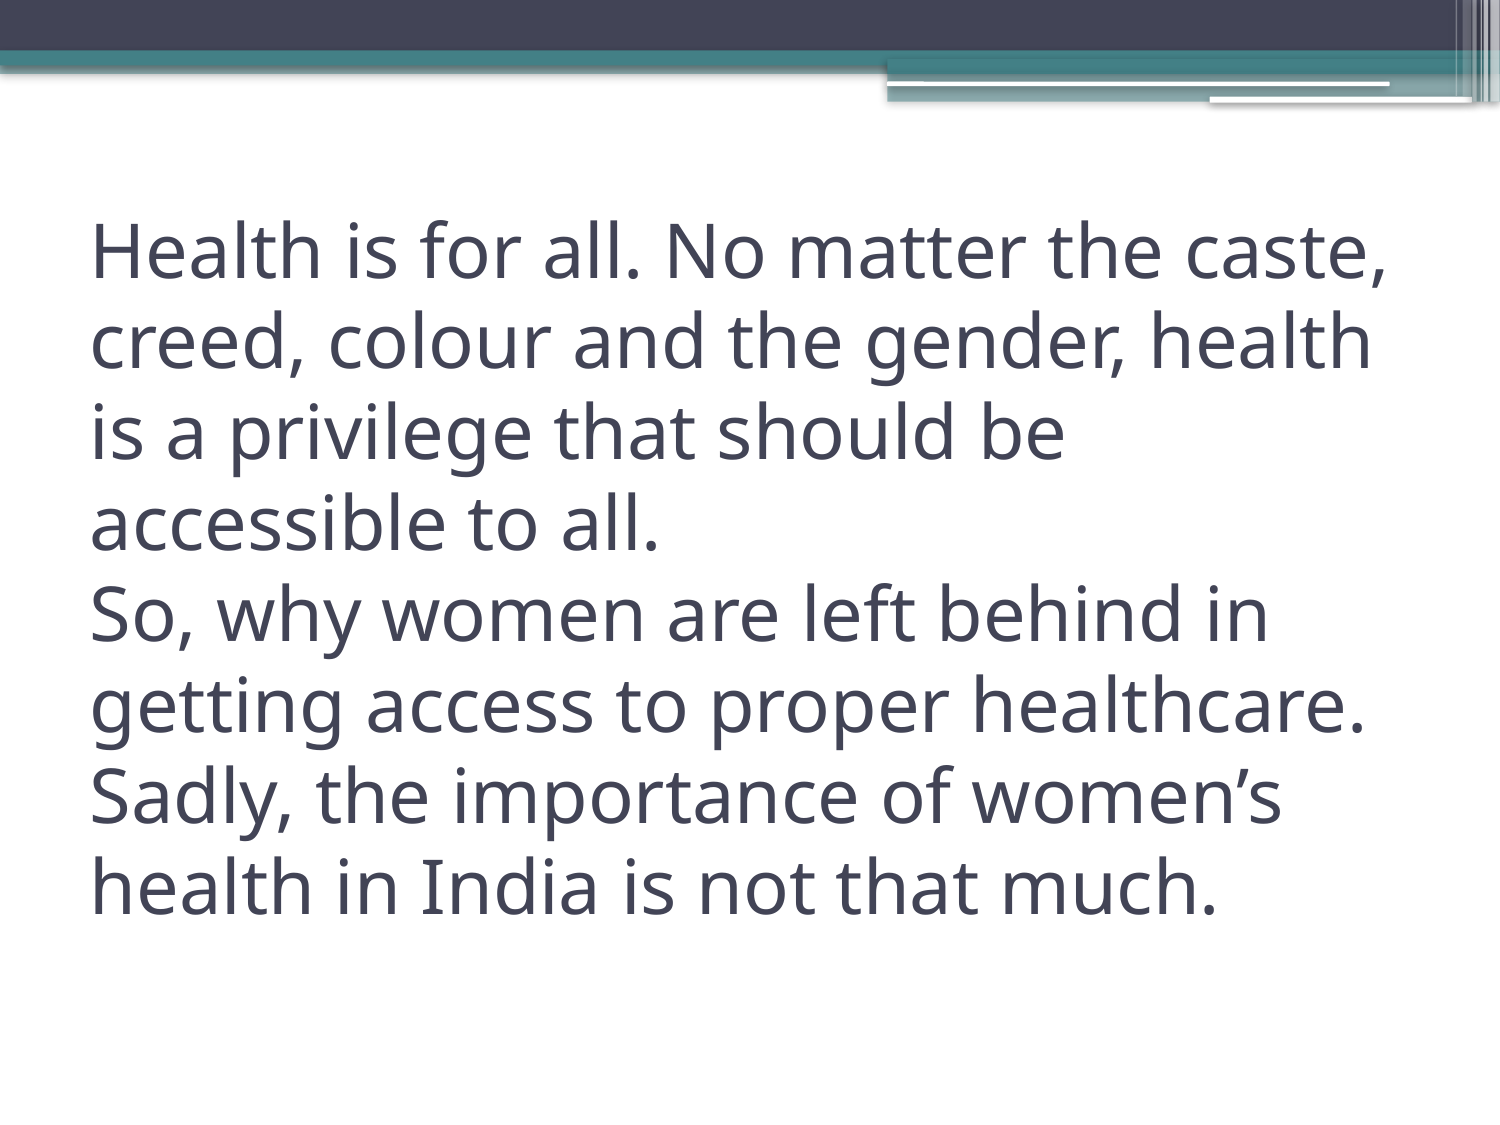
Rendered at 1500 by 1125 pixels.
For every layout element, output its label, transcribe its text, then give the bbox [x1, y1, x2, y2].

title Health is for all. No matter the caste, creed, colour and the gender, health is a privilege that should be accessible to all. So, why women are left behind in getting access to proper healthcare. Sadly, the importance of women’s health in India is not that much. [75, 187, 1425, 1035]
